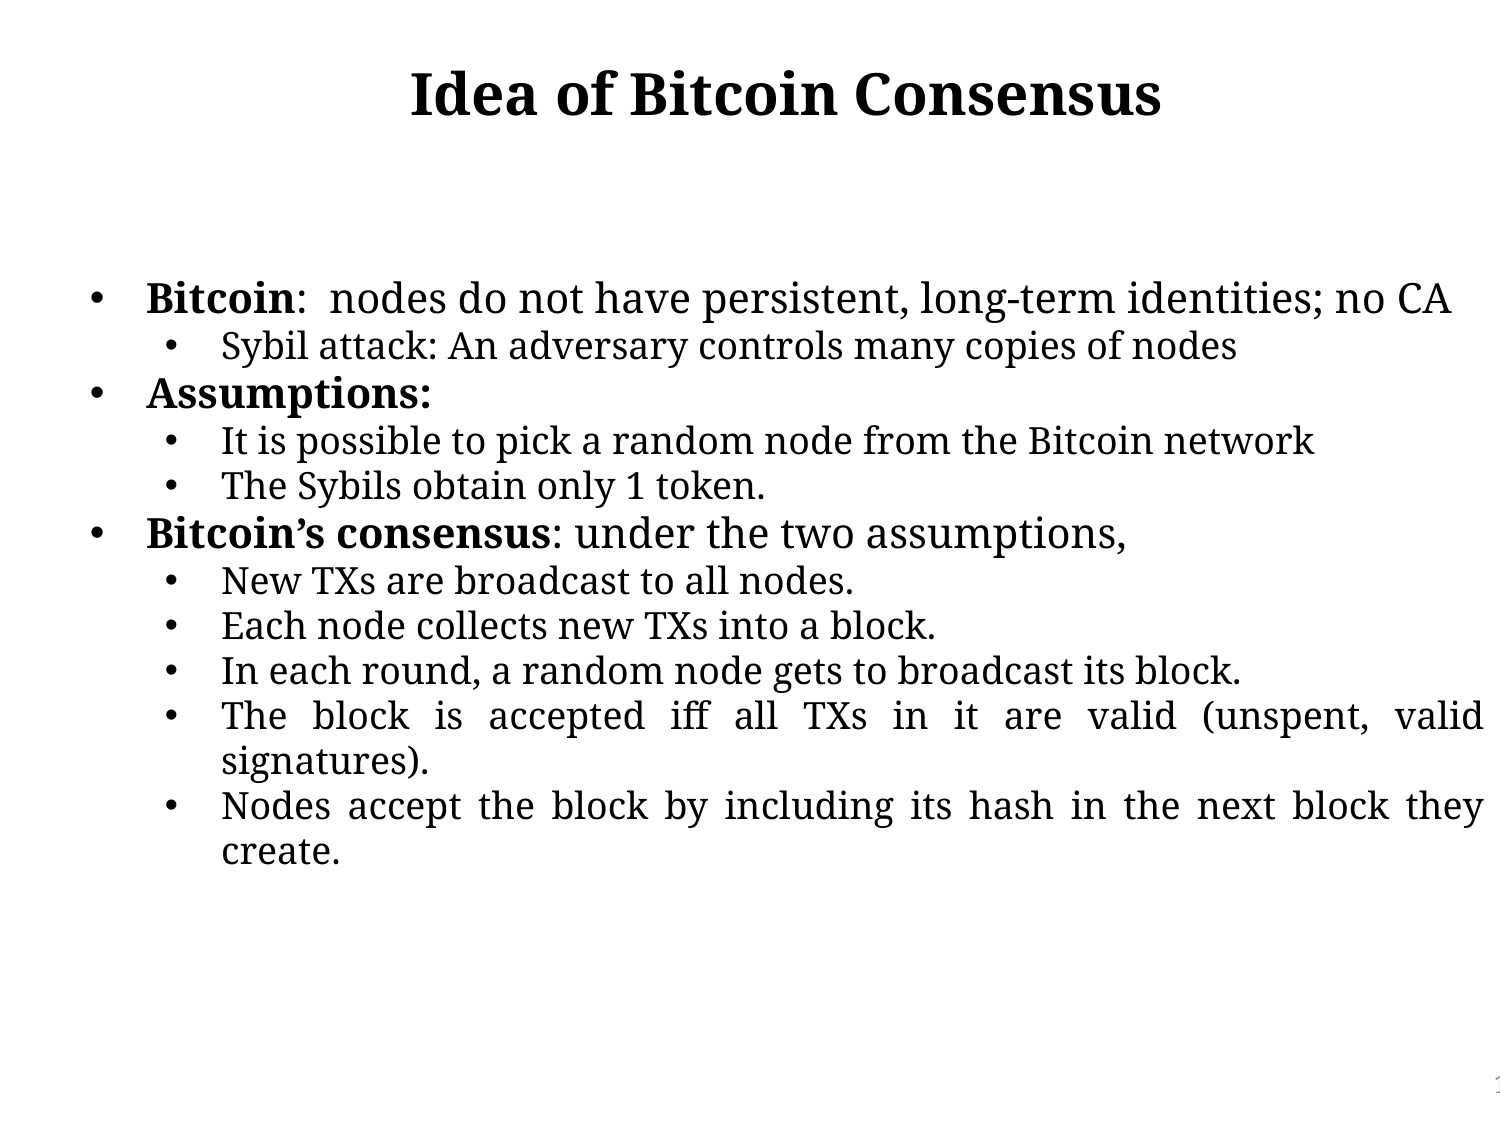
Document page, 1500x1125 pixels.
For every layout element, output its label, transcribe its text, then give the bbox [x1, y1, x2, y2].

text_box Bitcoin: nodes do not have persistent, long-term identities; no CA Sybil attack: An adversary controls many copies of nodes Assumptions: It is possible to pick a random node from the Bitcoin network The Sybils obtain only 1 token. Bitcoin’s consensus: under the two assumptions, New TXs are broadcast to all nodes. Each node collects new TXs into a block. In each round, a random node gets to broadcast its block. The block is accepted iff all TXs in it are valid (unspent, valid signatures). Nodes accept the block by including its hash in the next block they create. [0, 264, 1500, 880]
text_box Idea of Bitcoin Consensus [0, 49, 1500, 135]
